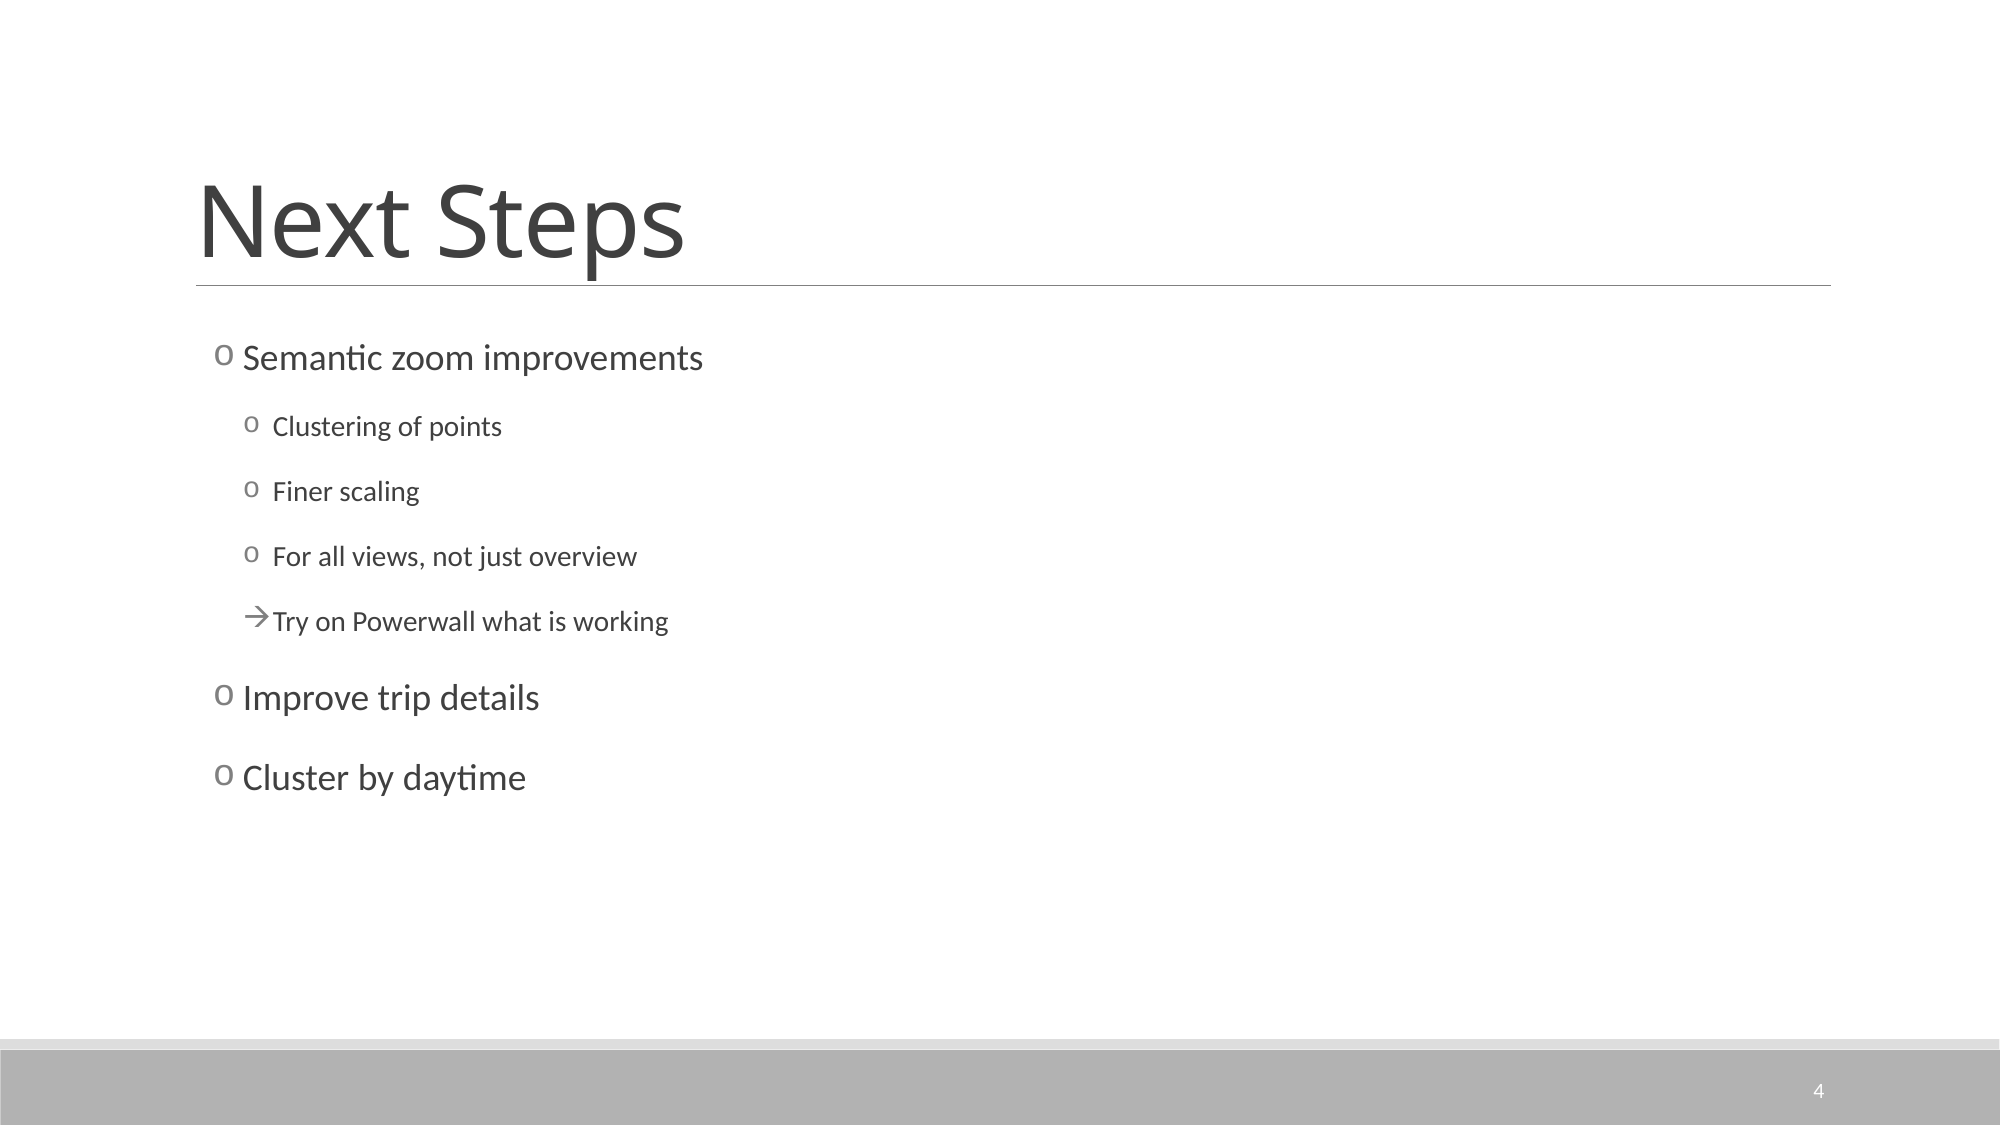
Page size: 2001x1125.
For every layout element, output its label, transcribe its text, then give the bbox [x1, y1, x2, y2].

title Next Steps [180, 47, 1830, 285]
slide_number 4 [1624, 1059, 1840, 1120]
list Semantic zoom improvements Clustering of points Finer scaling For all views, not just overview Try on Powerwall what is working Improve trip details Cluster by daytime [180, 302, 1830, 963]
